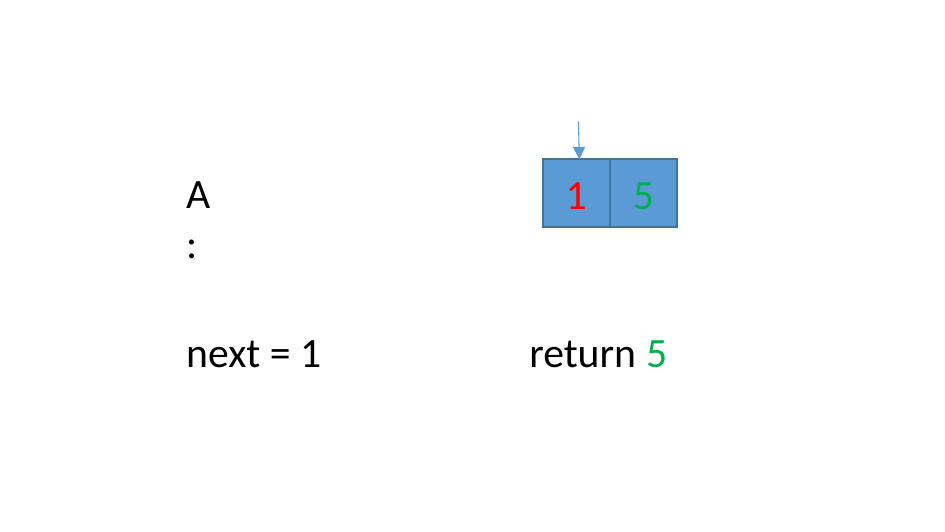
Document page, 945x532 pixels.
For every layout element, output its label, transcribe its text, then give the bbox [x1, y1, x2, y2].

text_box 5 [609, 158, 678, 228]
text_box A: [171, 159, 234, 275]
text_box return 5 [514, 318, 747, 384]
text_box next = 1 [171, 318, 464, 384]
text_box 1 [542, 158, 609, 228]
